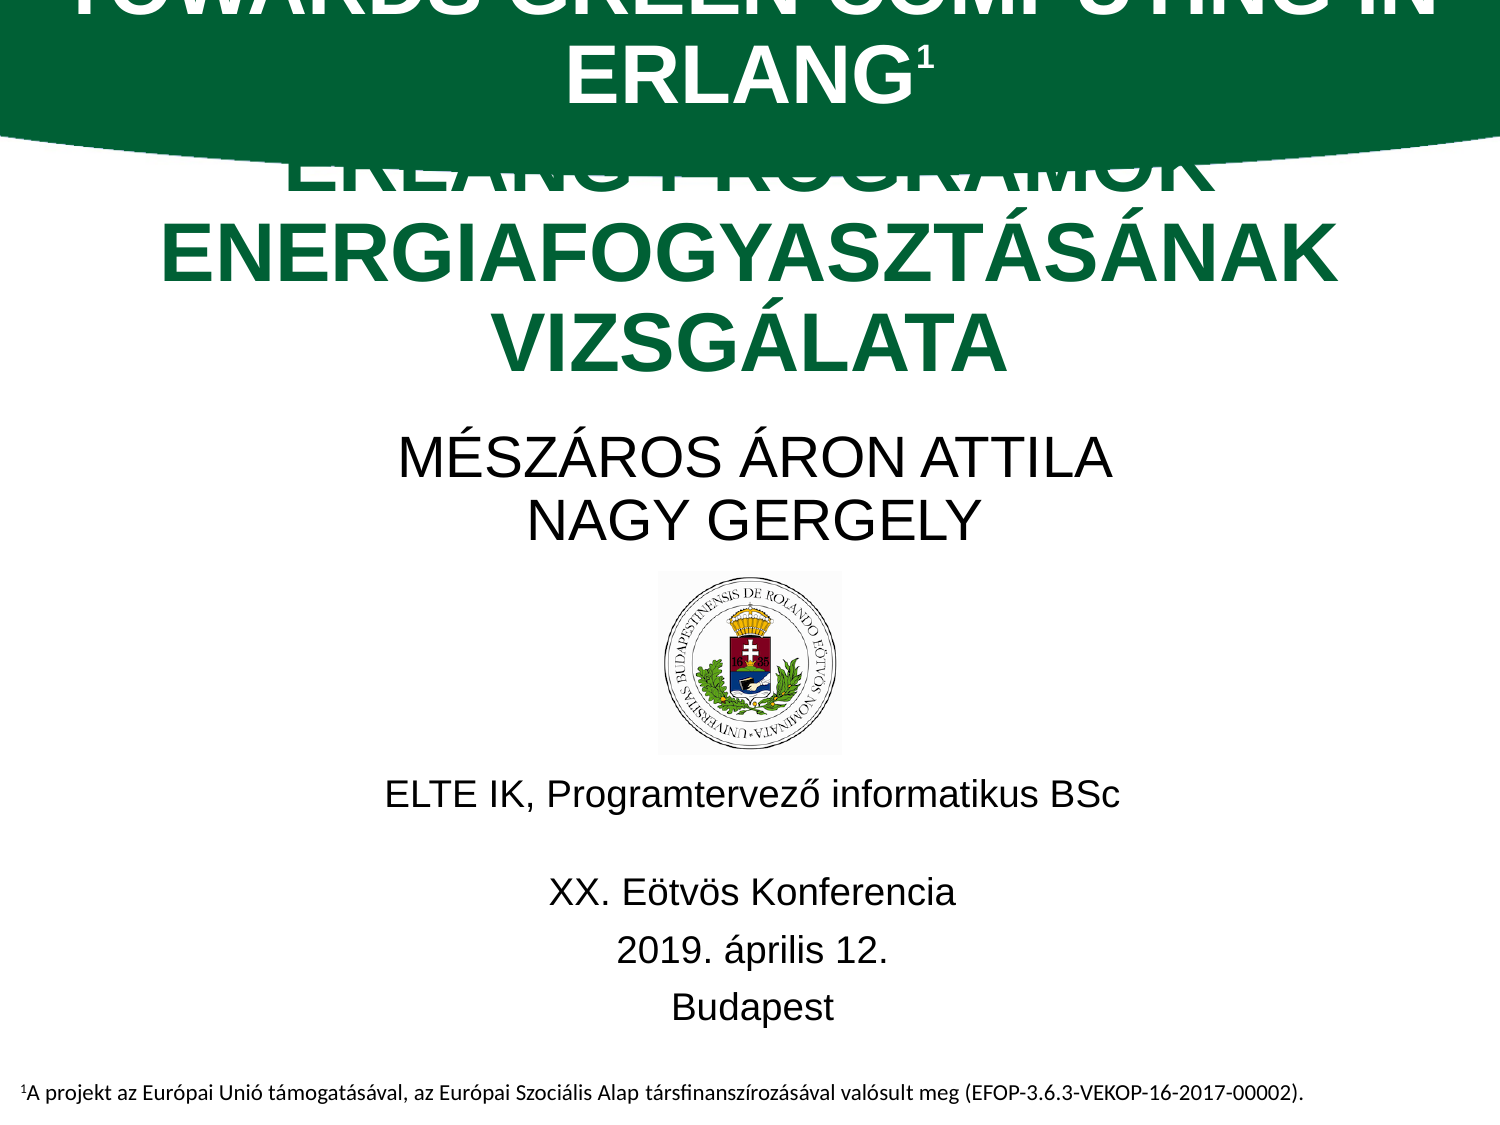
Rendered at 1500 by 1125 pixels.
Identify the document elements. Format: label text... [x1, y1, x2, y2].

picture [0, 397, 1500, 1125]
text_box Erlang programok energiafogyasztásának vizsgálata [0, 194, 1500, 397]
title Towards green computing in Erlang1 [0, 26, 1500, 130]
picture [0, 130, 1500, 194]
text_box Mészáros Áron Attila Nagy Gergely [106, 397, 1405, 584]
picture [0, 0, 1500, 26]
subtitle ELTE IK, Programtervező informatikus BSc XX. Eötvös Konferencia 2019. április 12. Budapest [190, 767, 1316, 1039]
text_box 1A projekt az Európai Unió támogatásával, az Európai Szociális Alap társfinanszírozásával valósult meg (EFOP-3.6.3-VEKOP-16-2017-00002). [5, 1069, 1500, 1113]
